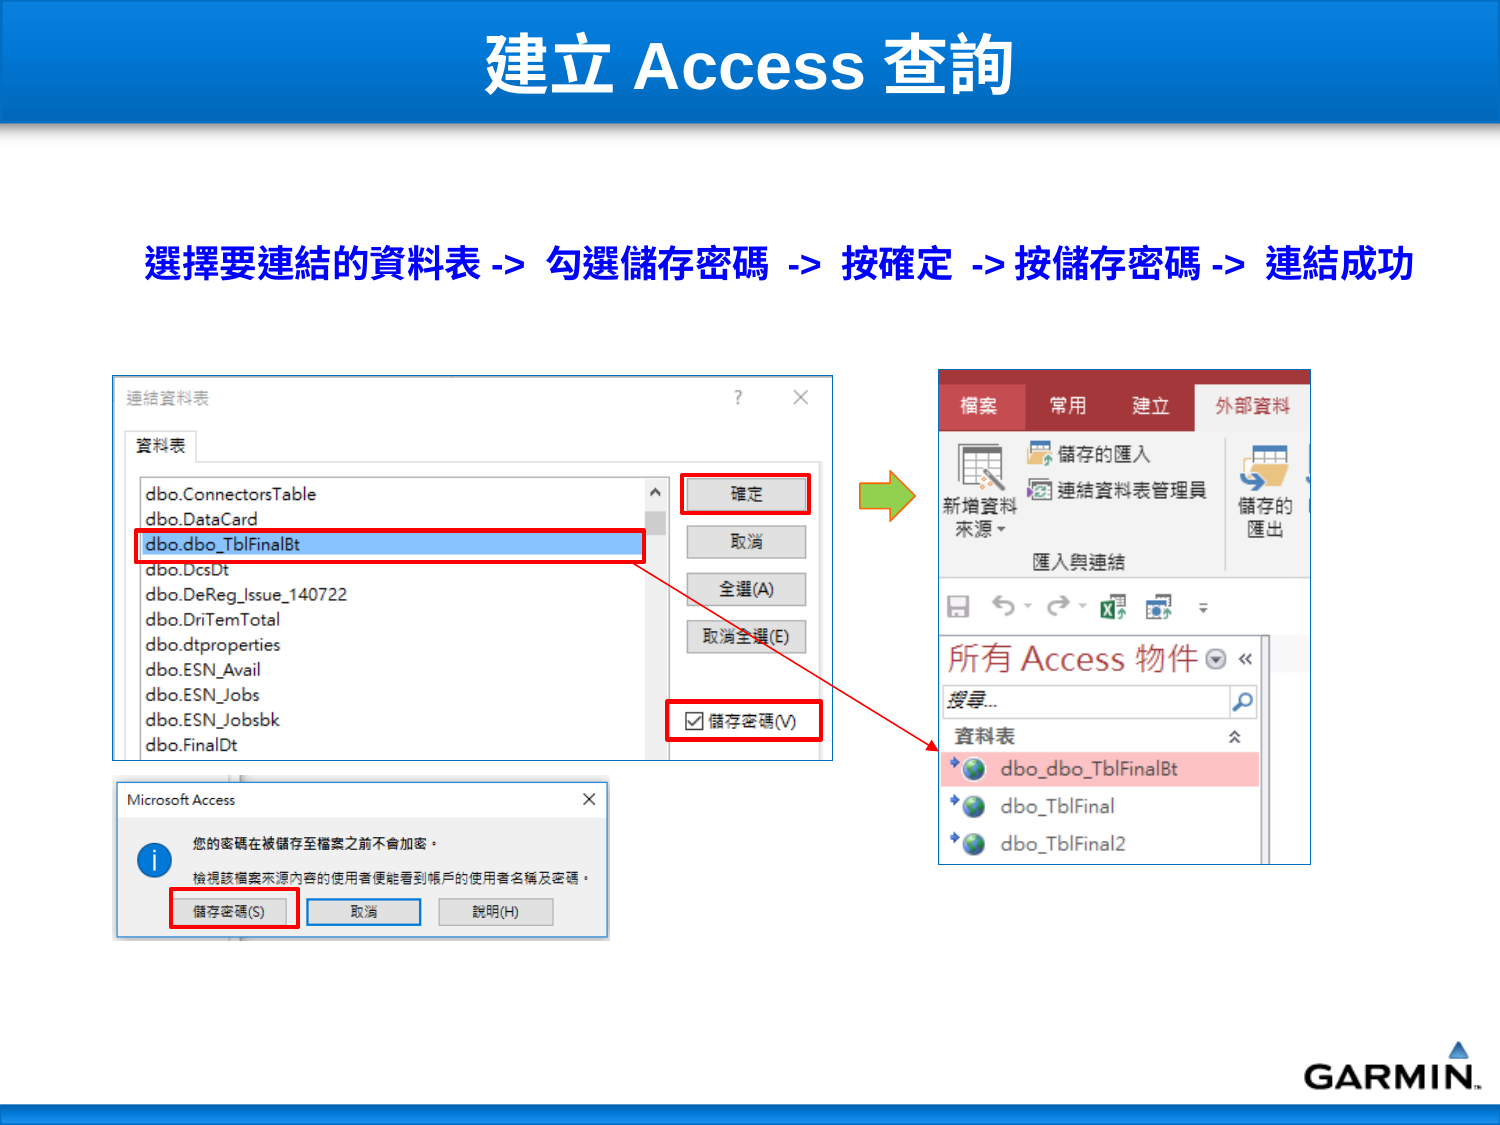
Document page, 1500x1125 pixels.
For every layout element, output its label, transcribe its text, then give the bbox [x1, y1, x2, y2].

title 建立Access查詢 [37, 0, 1462, 125]
text_box 選擇要連結的資料表-> 勾選儲存密碼 -> 按確定 ->按儲存密碼-> 連結成功 [129, 232, 1489, 292]
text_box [631, 562, 940, 752]
text_box [859, 470, 916, 522]
picture [0, 0, 1500, 1125]
